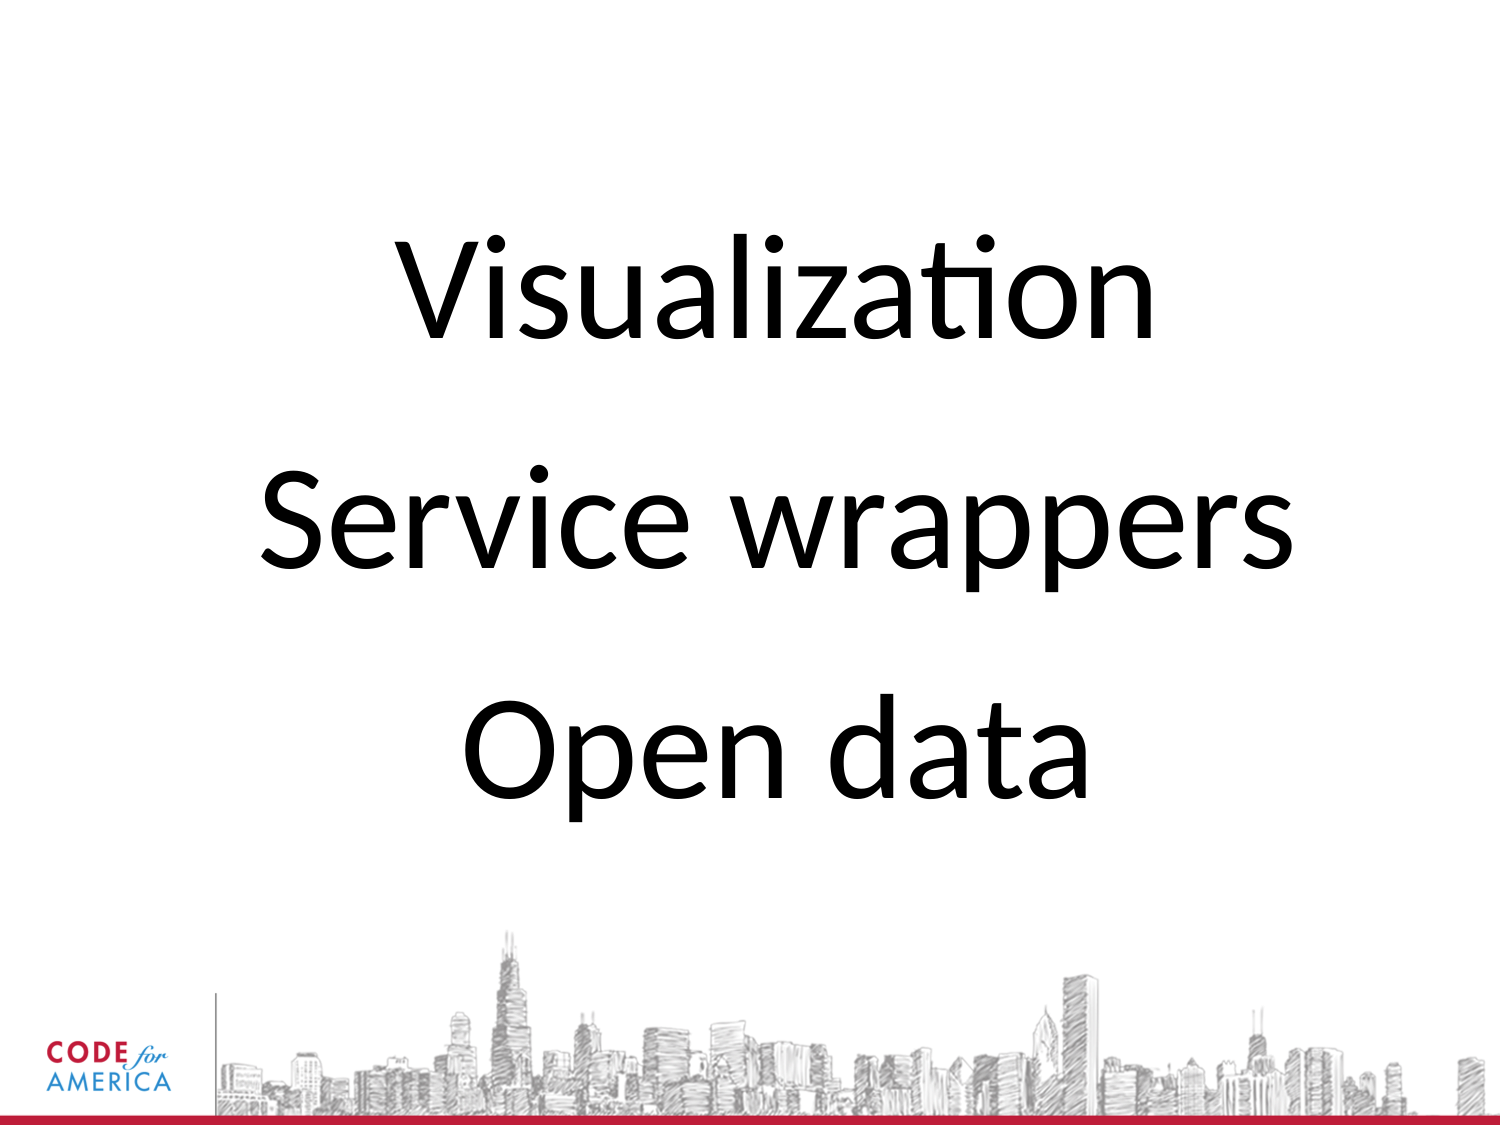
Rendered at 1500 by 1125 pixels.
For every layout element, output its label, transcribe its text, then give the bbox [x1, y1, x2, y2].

text_box Visualization Service wrappers Open data [242, 181, 1314, 836]
picture [0, 0, 1500, 1125]
